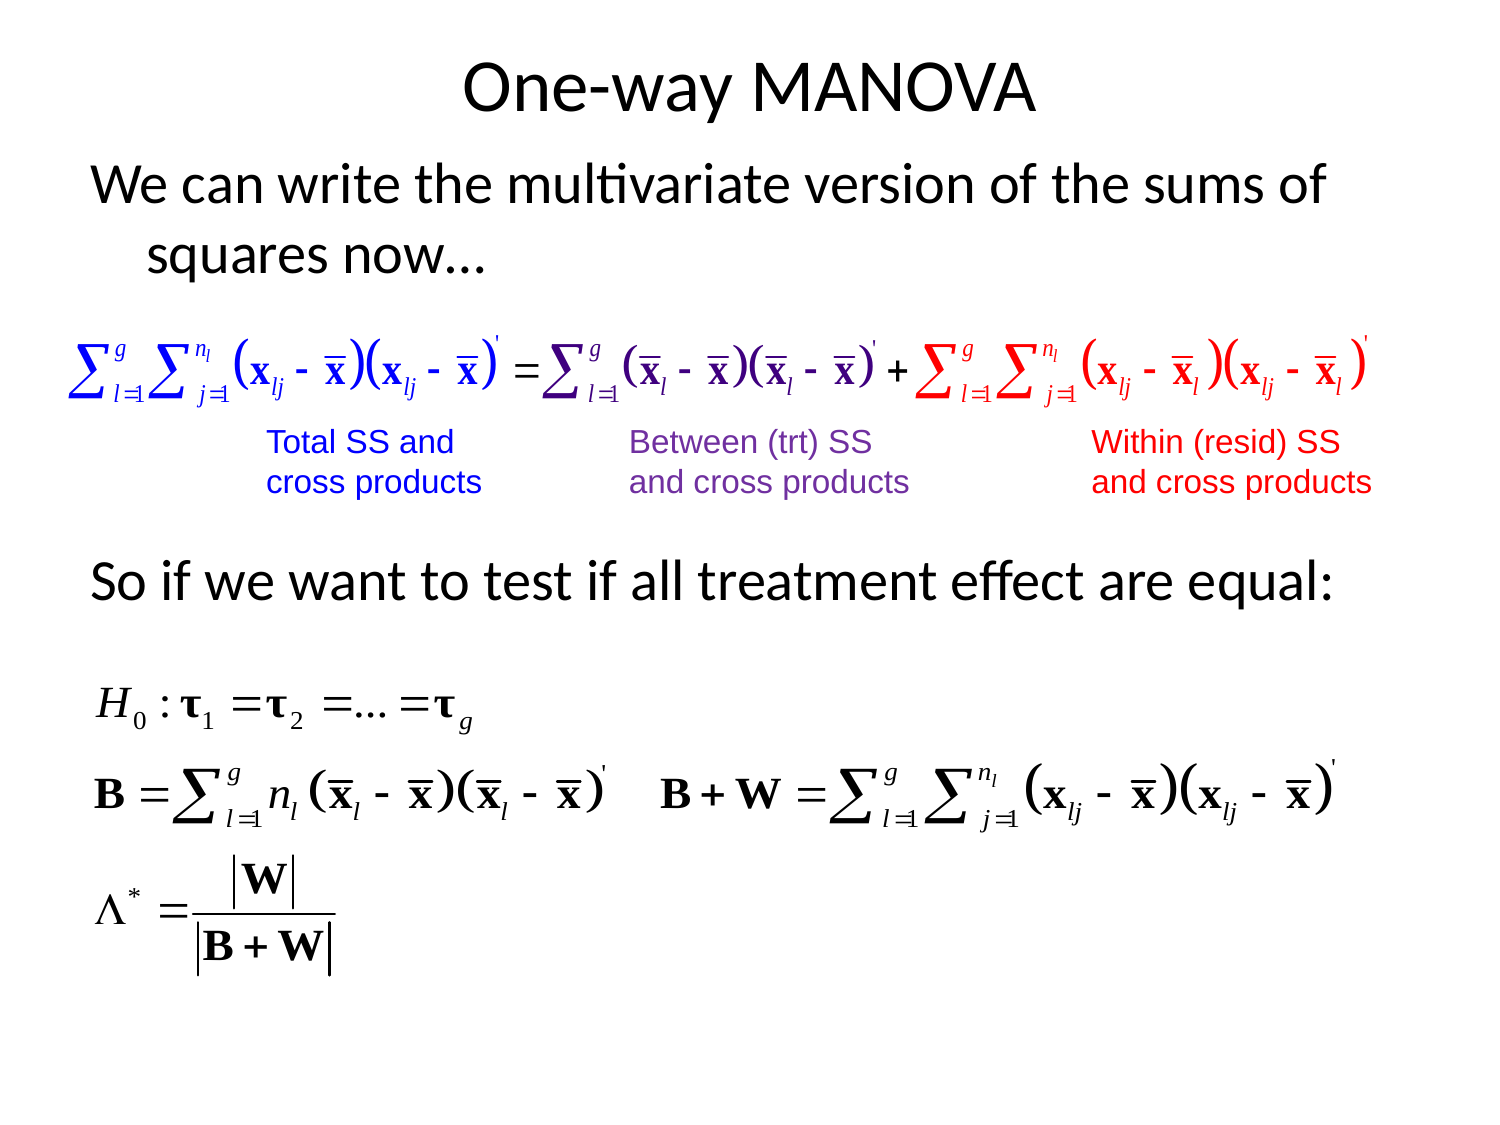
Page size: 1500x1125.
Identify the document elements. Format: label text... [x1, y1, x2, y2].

text_box Between (trt) SS and cross products [614, 427, 926, 507]
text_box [87, 674, 1347, 985]
title One-way MANOVA [74, 0, 1426, 137]
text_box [62, 324, 1376, 418]
text_box Total SS and cross products [251, 427, 498, 507]
list We can write the multivariate version of the sums of squares now… So if we want to test if all treatment effect are equal: [74, 137, 1426, 1051]
text_box Within (resid) SS and cross products [1076, 412, 1388, 507]
